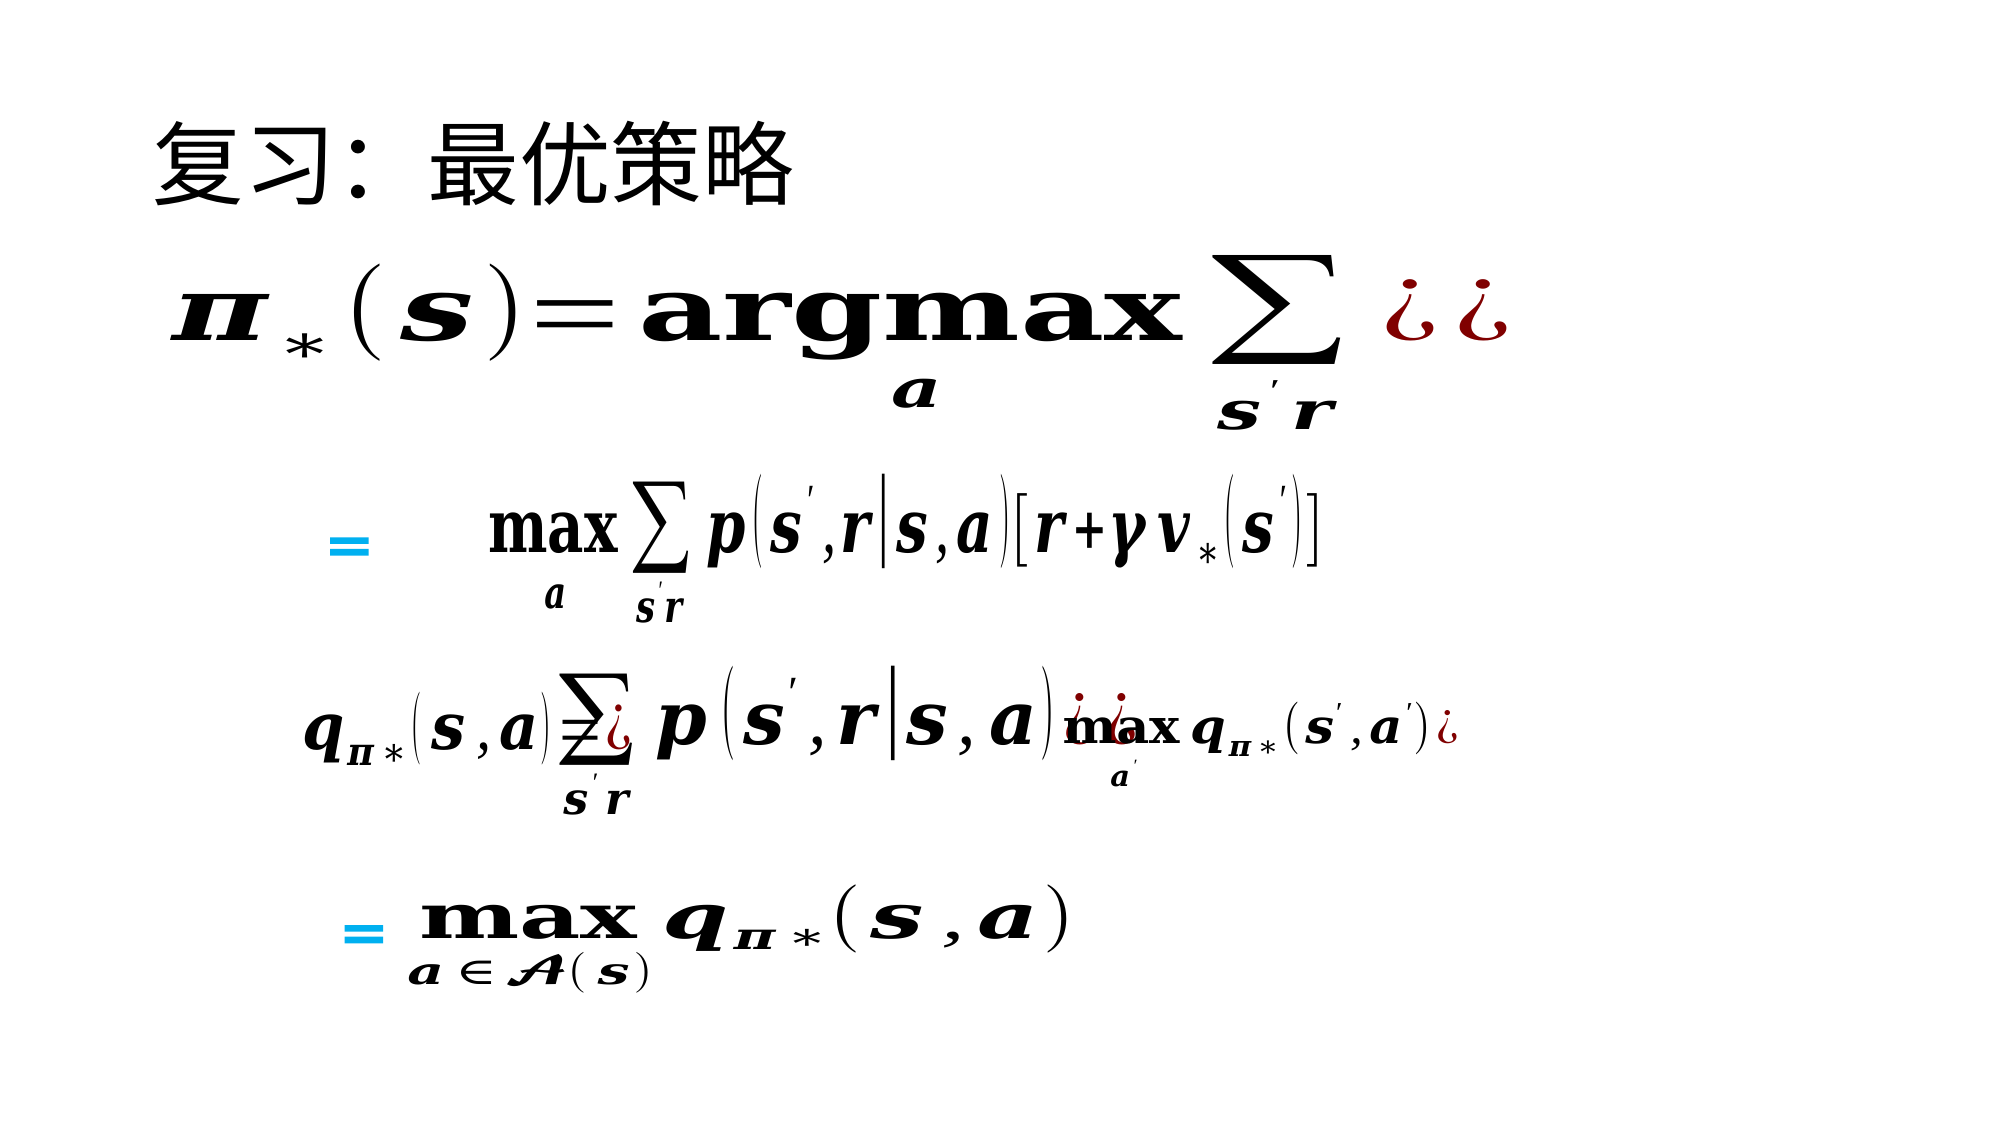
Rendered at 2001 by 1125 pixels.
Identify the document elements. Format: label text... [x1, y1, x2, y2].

title 复习：最优策略 [137, 59, 1863, 278]
